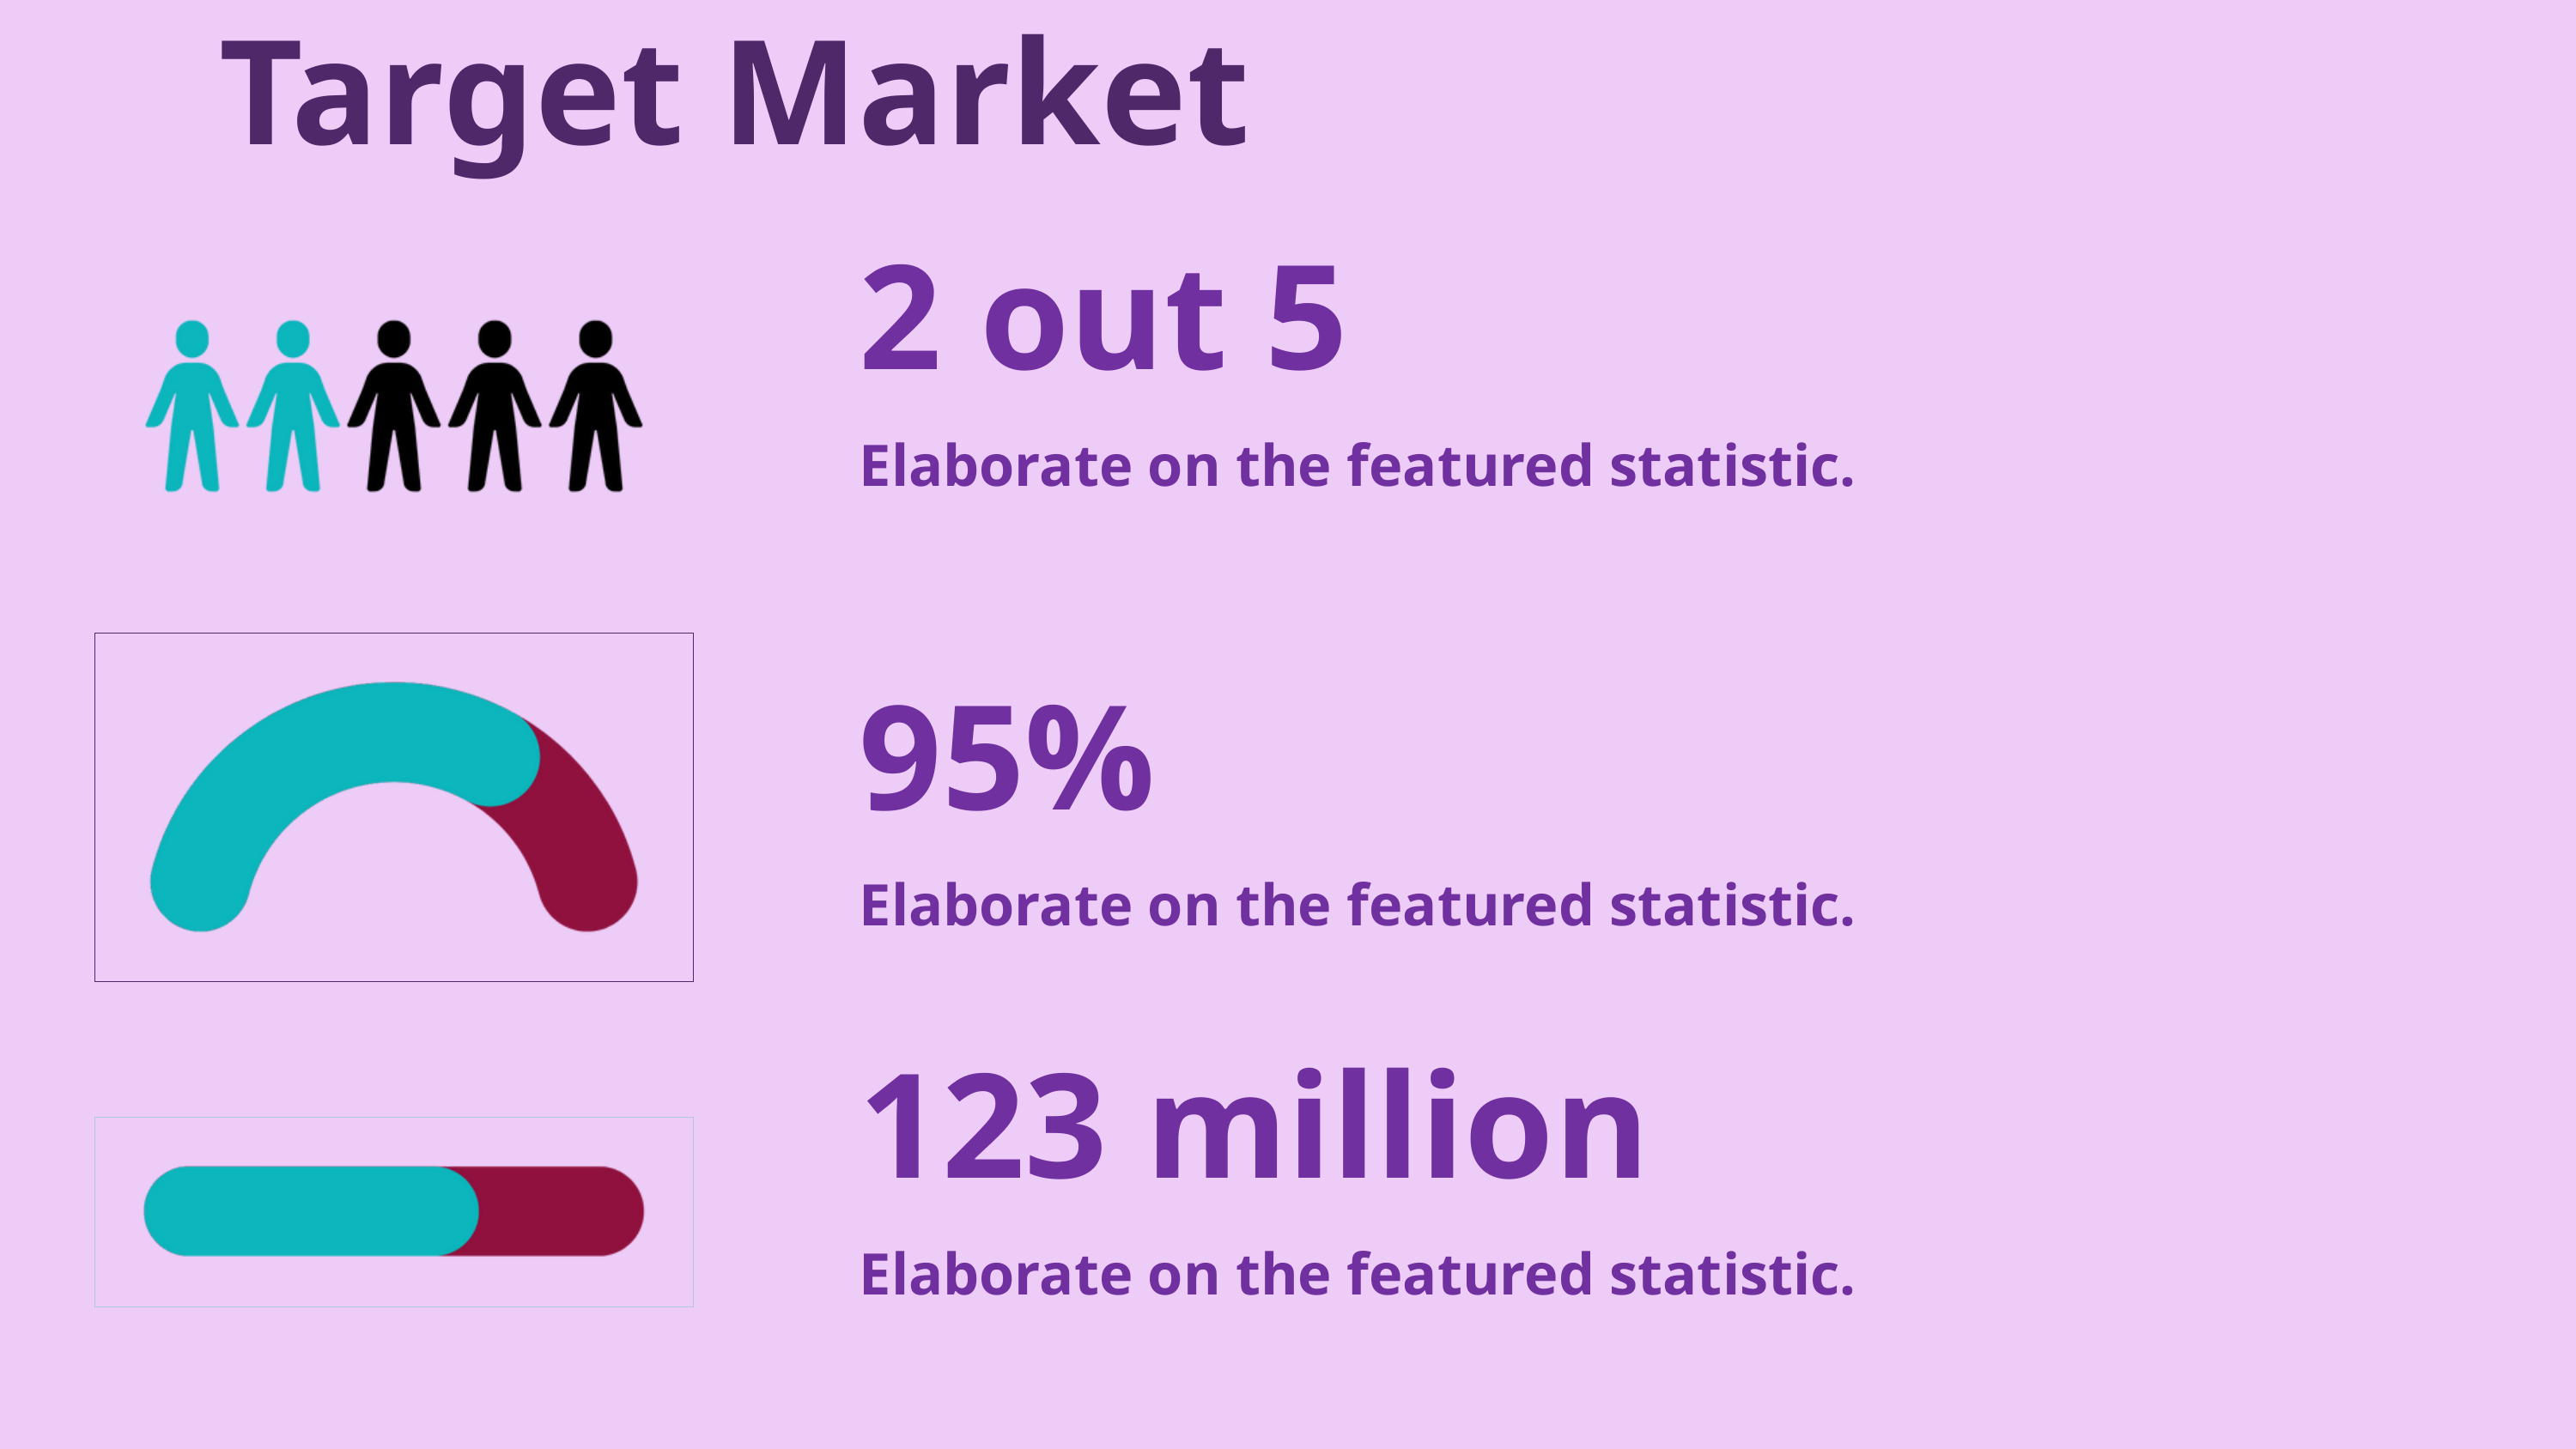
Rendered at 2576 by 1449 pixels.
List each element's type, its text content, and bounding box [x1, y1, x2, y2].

picture [94, 271, 695, 543]
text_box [859, 664, 2139, 932]
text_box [859, 224, 2139, 493]
picture [94, 1117, 695, 1307]
text_box Target Market [219, 0, 1499, 174]
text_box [859, 1033, 2139, 1301]
picture [94, 632, 695, 982]
